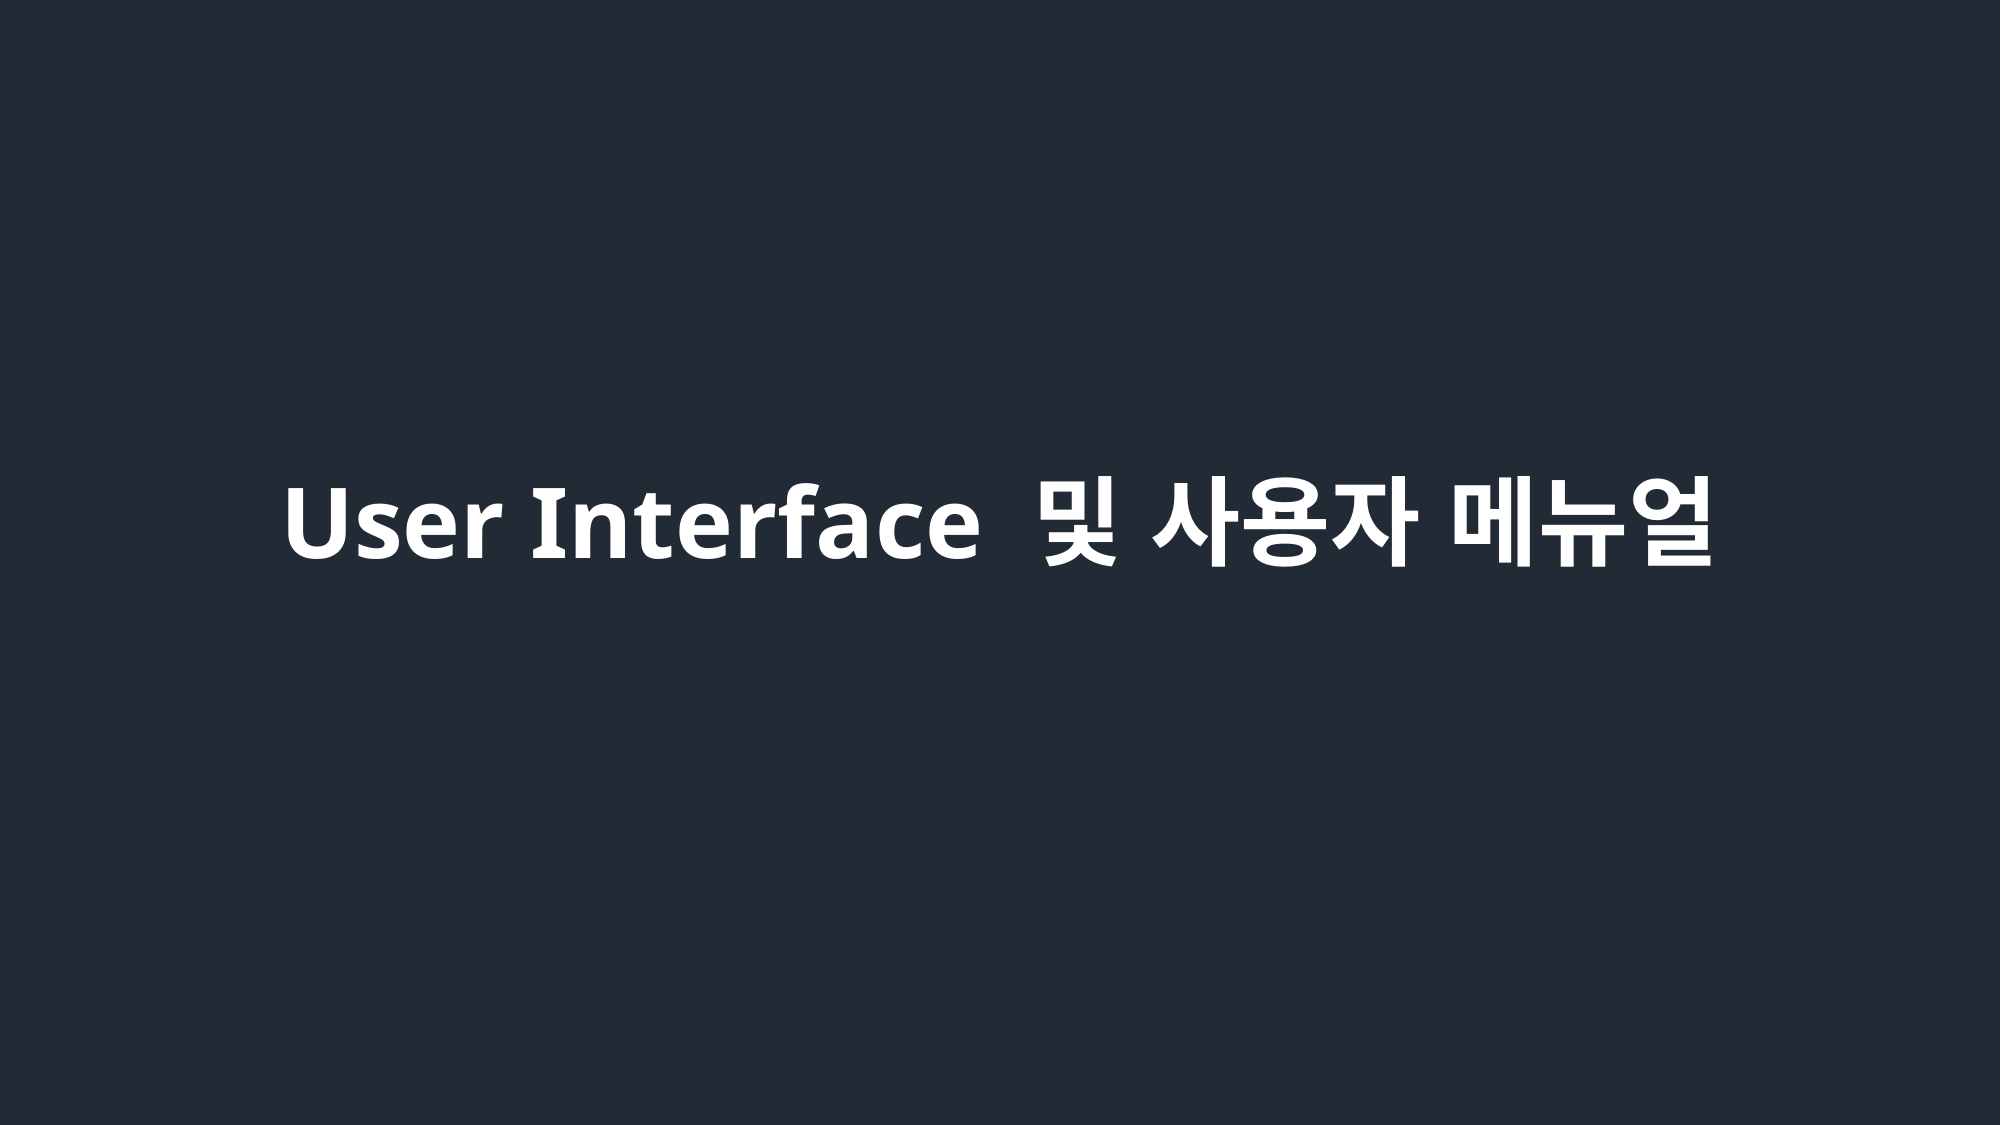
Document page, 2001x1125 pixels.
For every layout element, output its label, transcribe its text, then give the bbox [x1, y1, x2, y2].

text_box User Interface 및 사용자 메뉴얼 [193, 452, 1807, 605]
